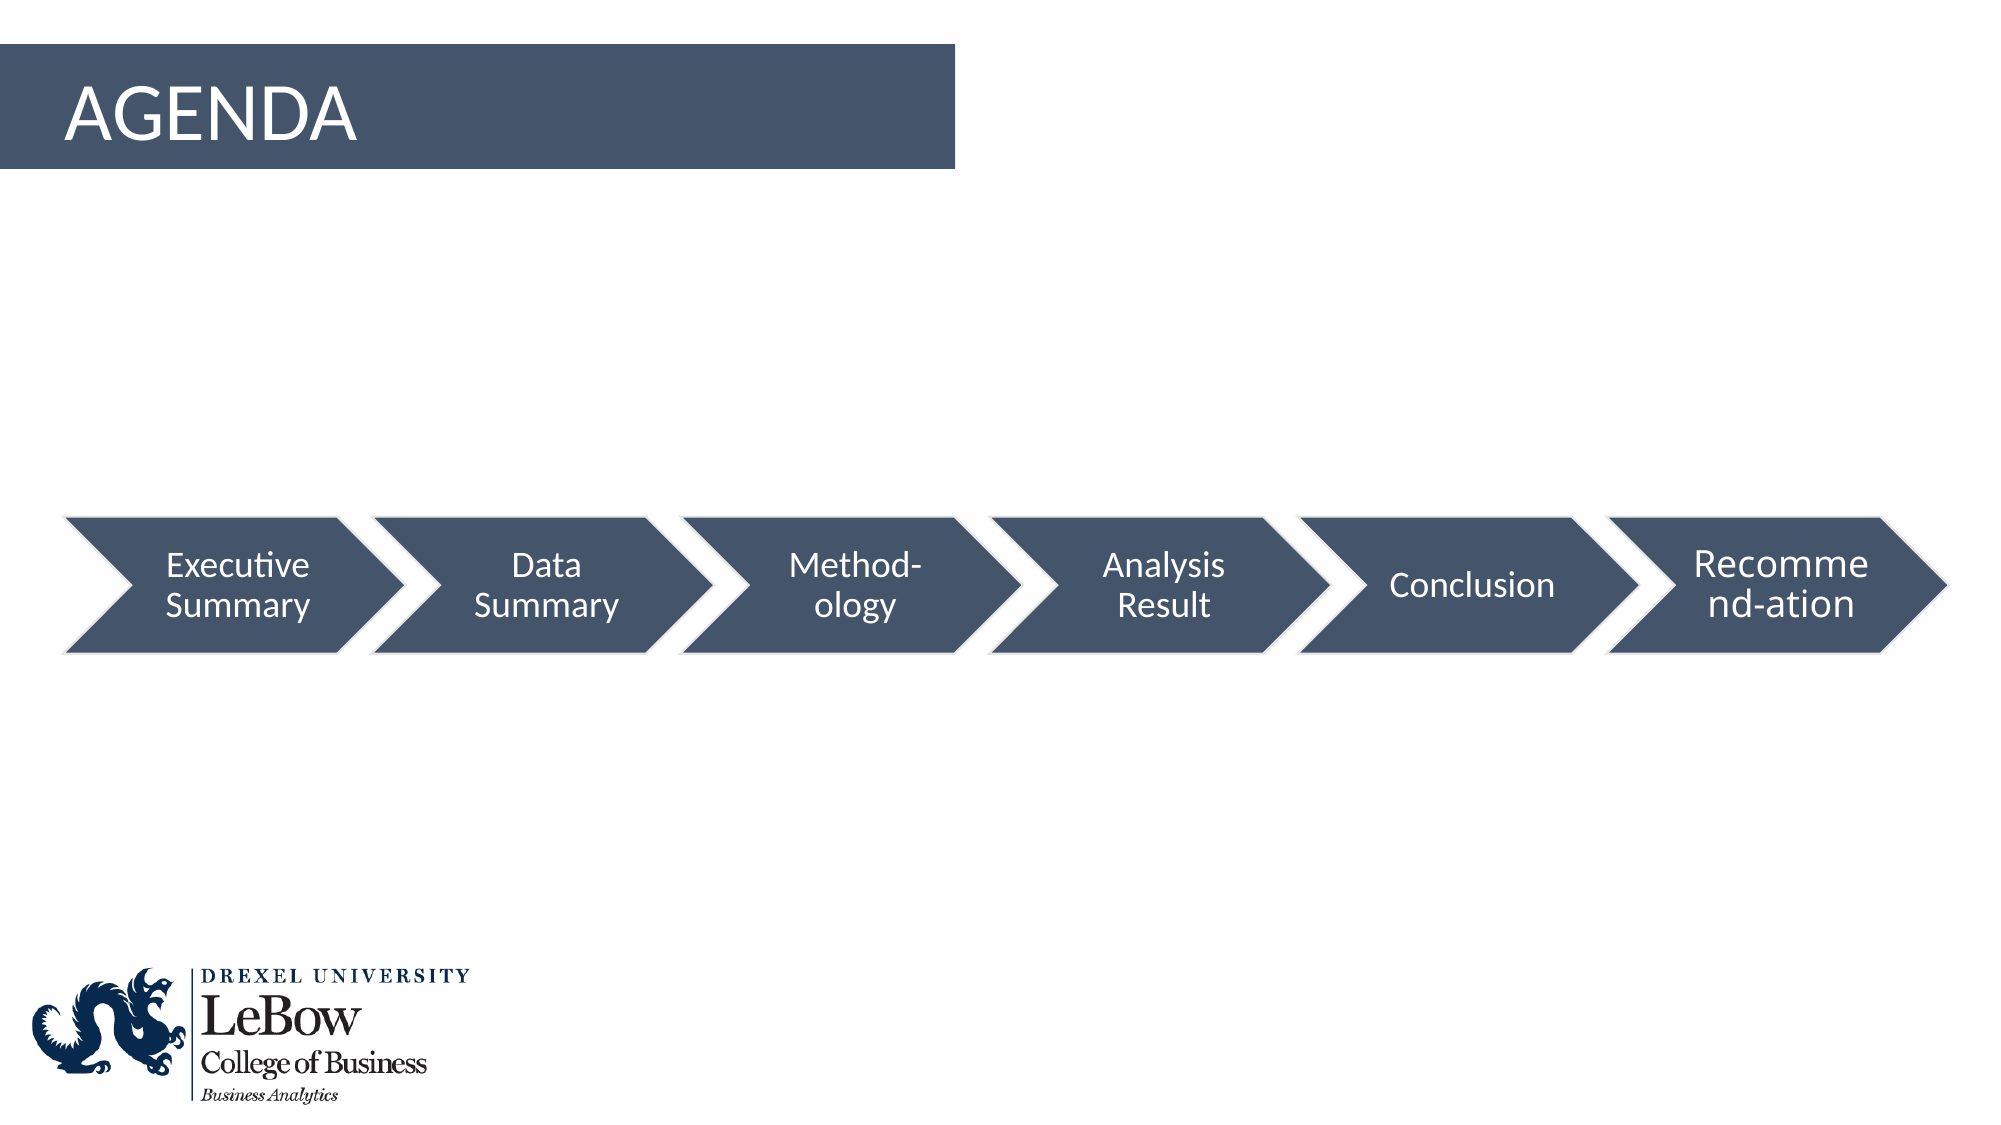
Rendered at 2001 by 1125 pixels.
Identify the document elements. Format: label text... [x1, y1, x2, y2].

text_box AGENDA [50, 50, 61, 165]
picture [18, 954, 61, 1118]
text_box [61, 21, 1950, 1125]
